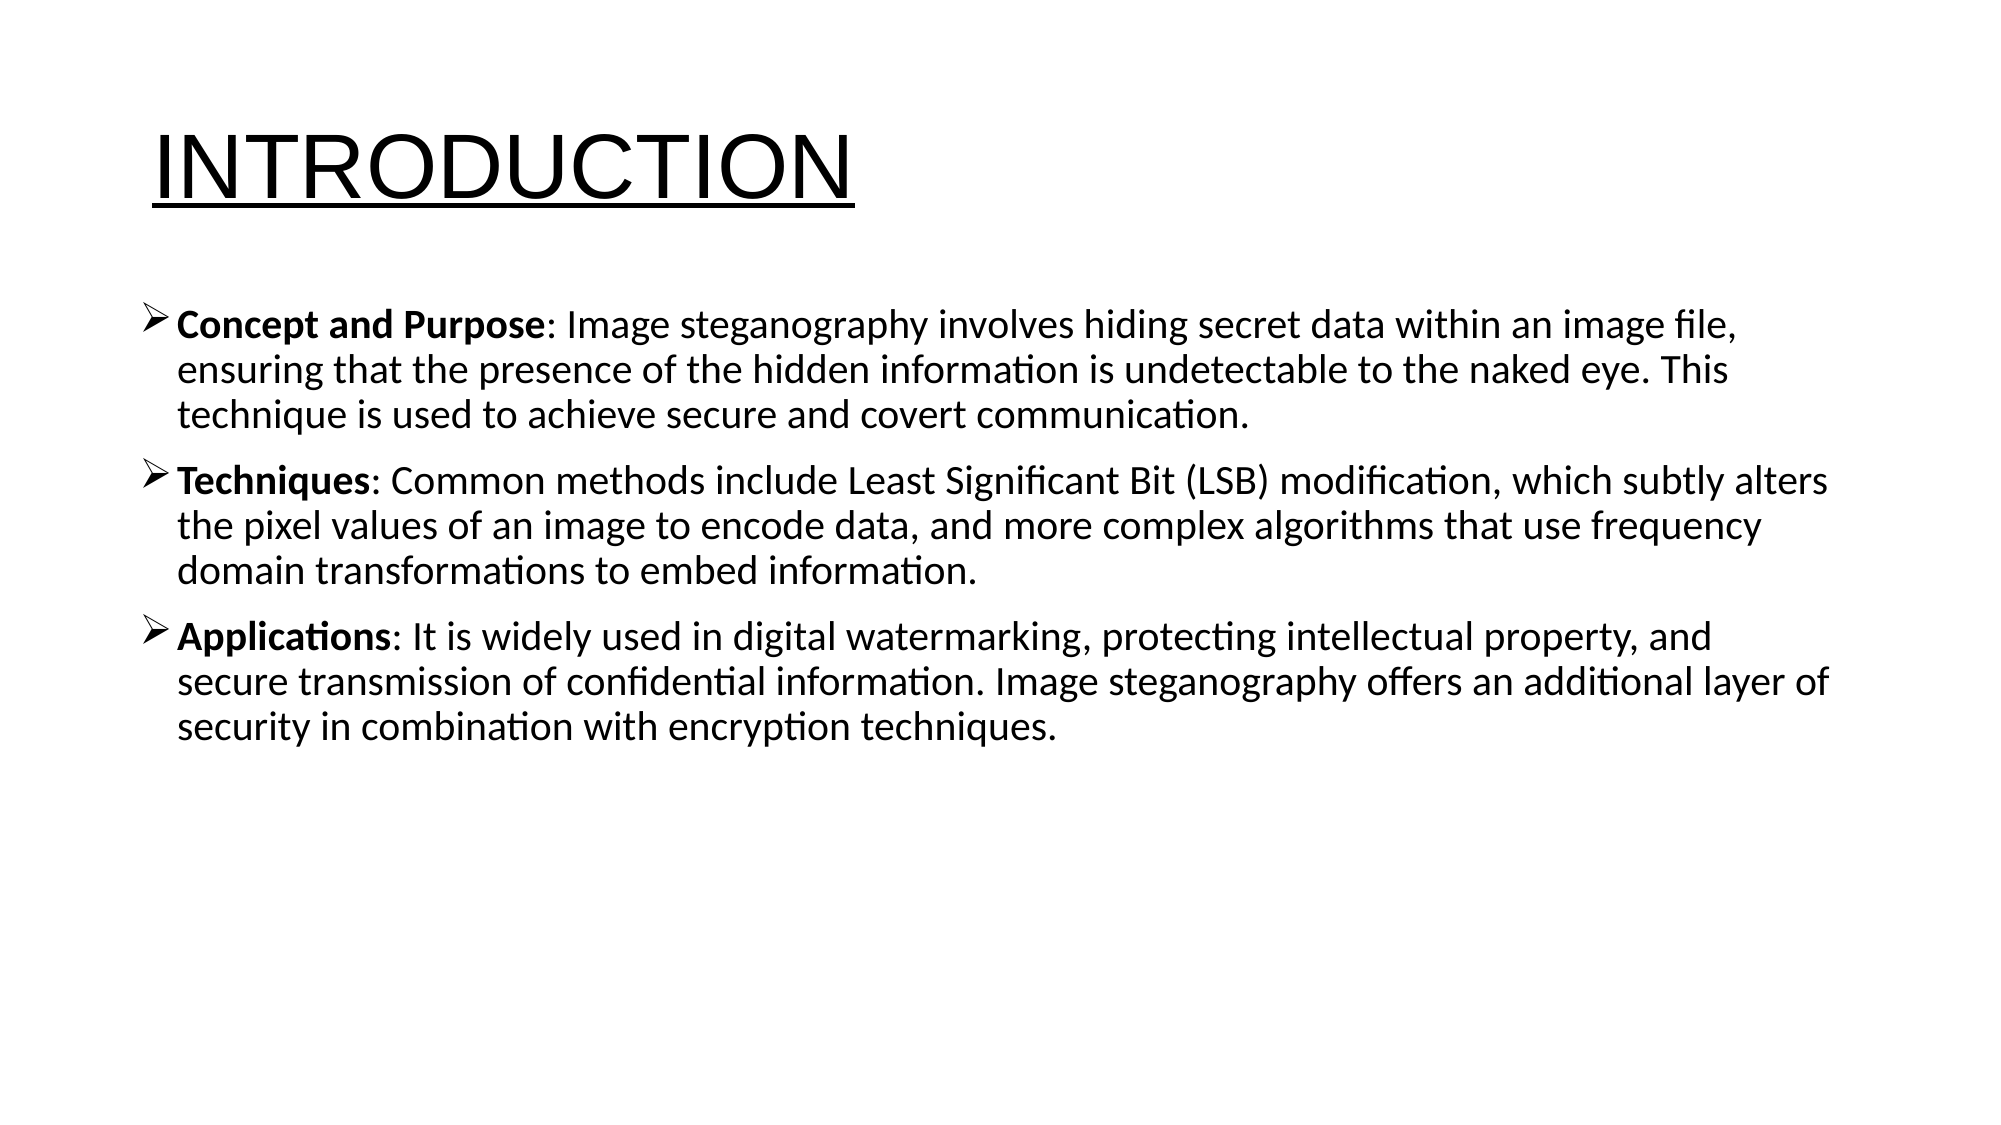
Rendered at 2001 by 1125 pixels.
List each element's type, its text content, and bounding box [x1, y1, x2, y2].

list Concept and Purpose: Image steganography involves hiding secret data within an image file, ensuring that the presence of the hidden information is undetectable to the naked eye. This technique is used to achieve secure and covert communication. Techniques: Common methods include Least Significant Bit (LSB) modification, which subtly alters the pixel values of an image to encode data, and more complex algorithms that use frequency domain transformations to embed information. Applications: It is widely used in digital watermarking, protecting intellectual property, and secure transmission of confidential information. Image steganography offers an additional layer of security in combination with encryption techniques. [124, 294, 1850, 1009]
title INTRODUCTION [137, 59, 1863, 278]
